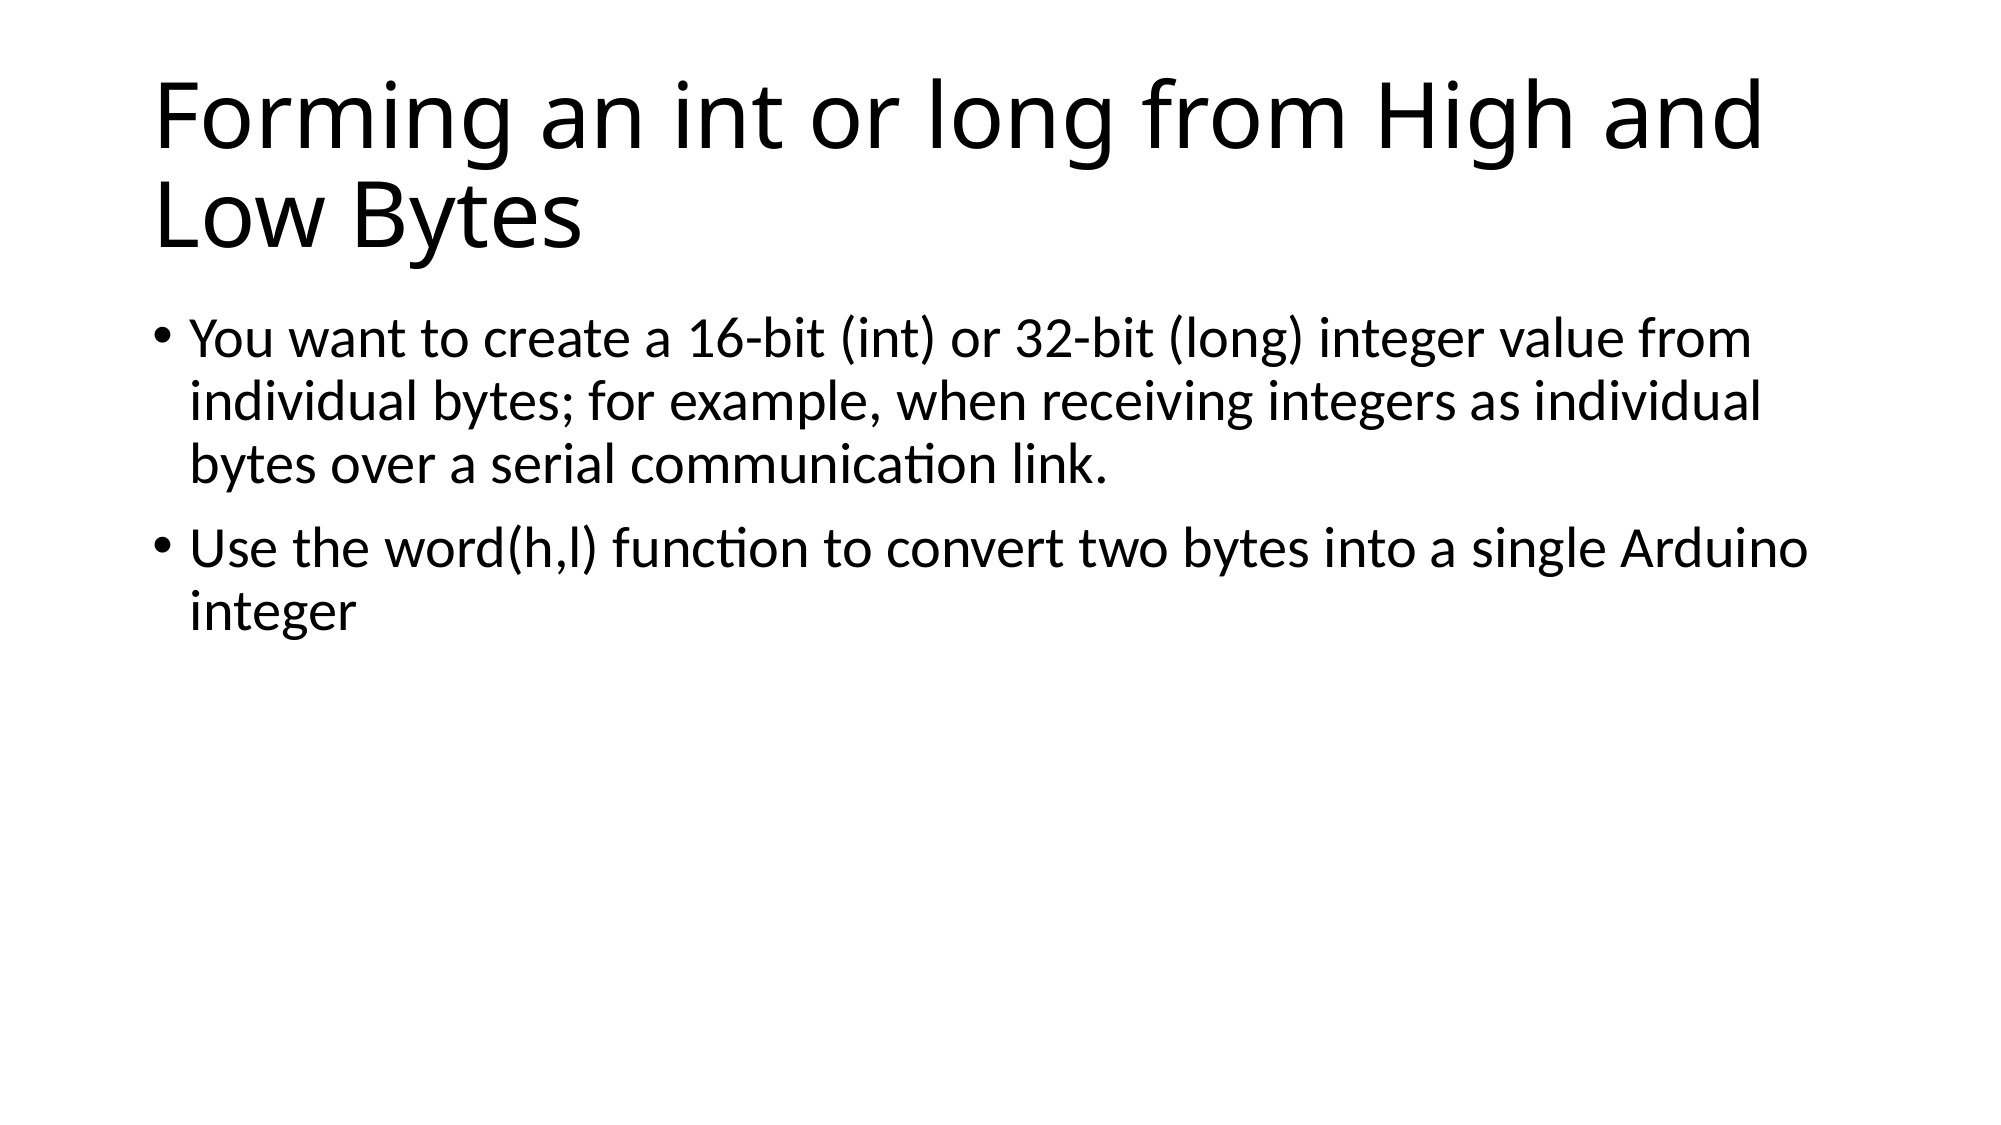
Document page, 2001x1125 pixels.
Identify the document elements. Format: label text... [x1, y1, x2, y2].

title Forming an int or long from High and Low Bytes [137, 59, 1863, 278]
list You want to create a 16-bit (int) or 32-bit (long) integer value from individual bytes; for example, when receiving integers as individual bytes over a serial communication link. Use the word(h,l) function to convert two bytes into a single Arduino integer [137, 299, 1863, 1014]
